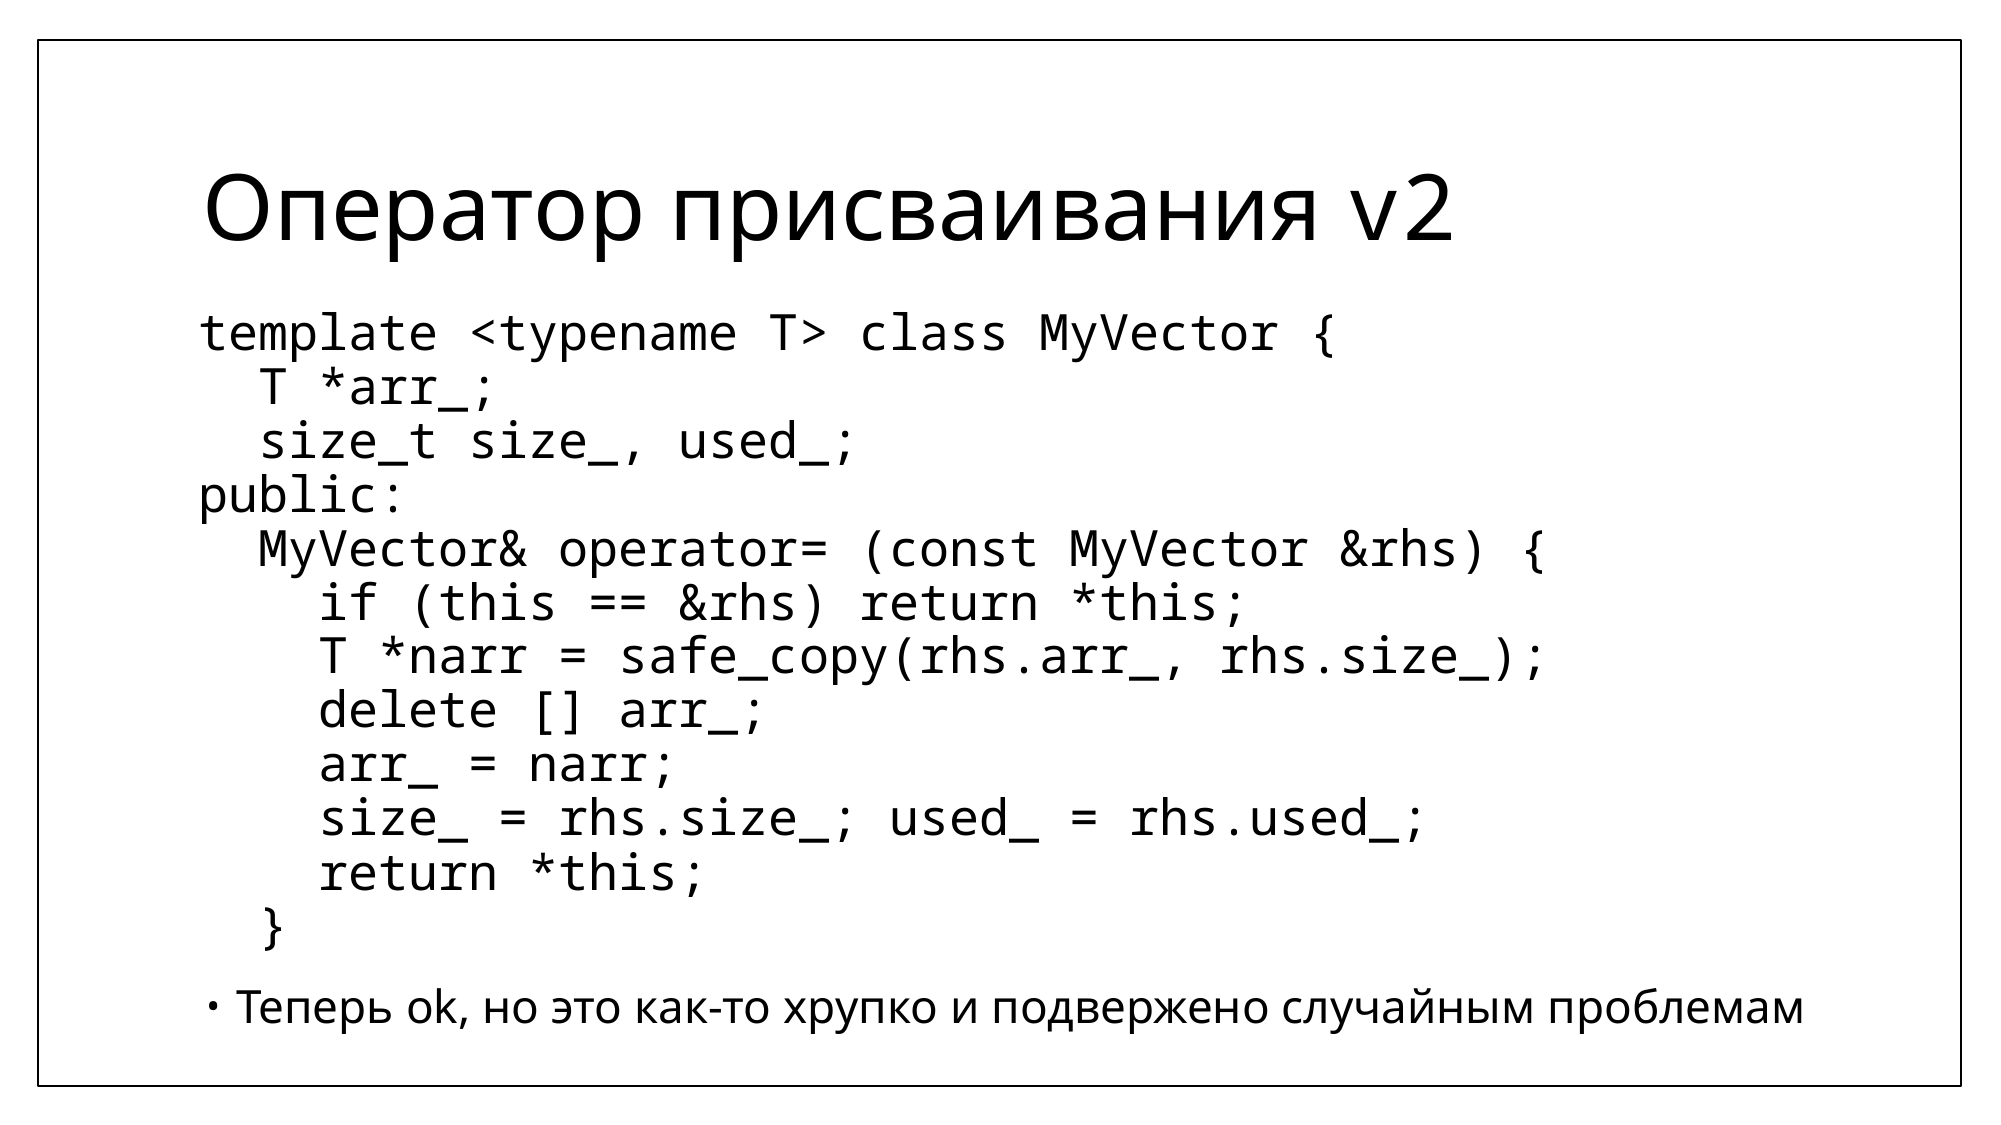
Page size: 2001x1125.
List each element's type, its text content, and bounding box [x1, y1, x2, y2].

list template <typename T> class MyVector { T *arr_; size_t size_, used_; public: MyVector& operator= (const MyVector &rhs) { if (this == &rhs) return *this; T *narr = safe_copy(rhs.arr_, rhs.size_); delete [] arr_; arr_ = narr; size_ = rhs.size_; used_ = rhs.used_; return *this; } Теперь ok, но это как-то хрупко и подвержено случайным проблемам [183, 299, 1863, 1099]
title Оператор присваивания v2 [187, 99, 1808, 299]
